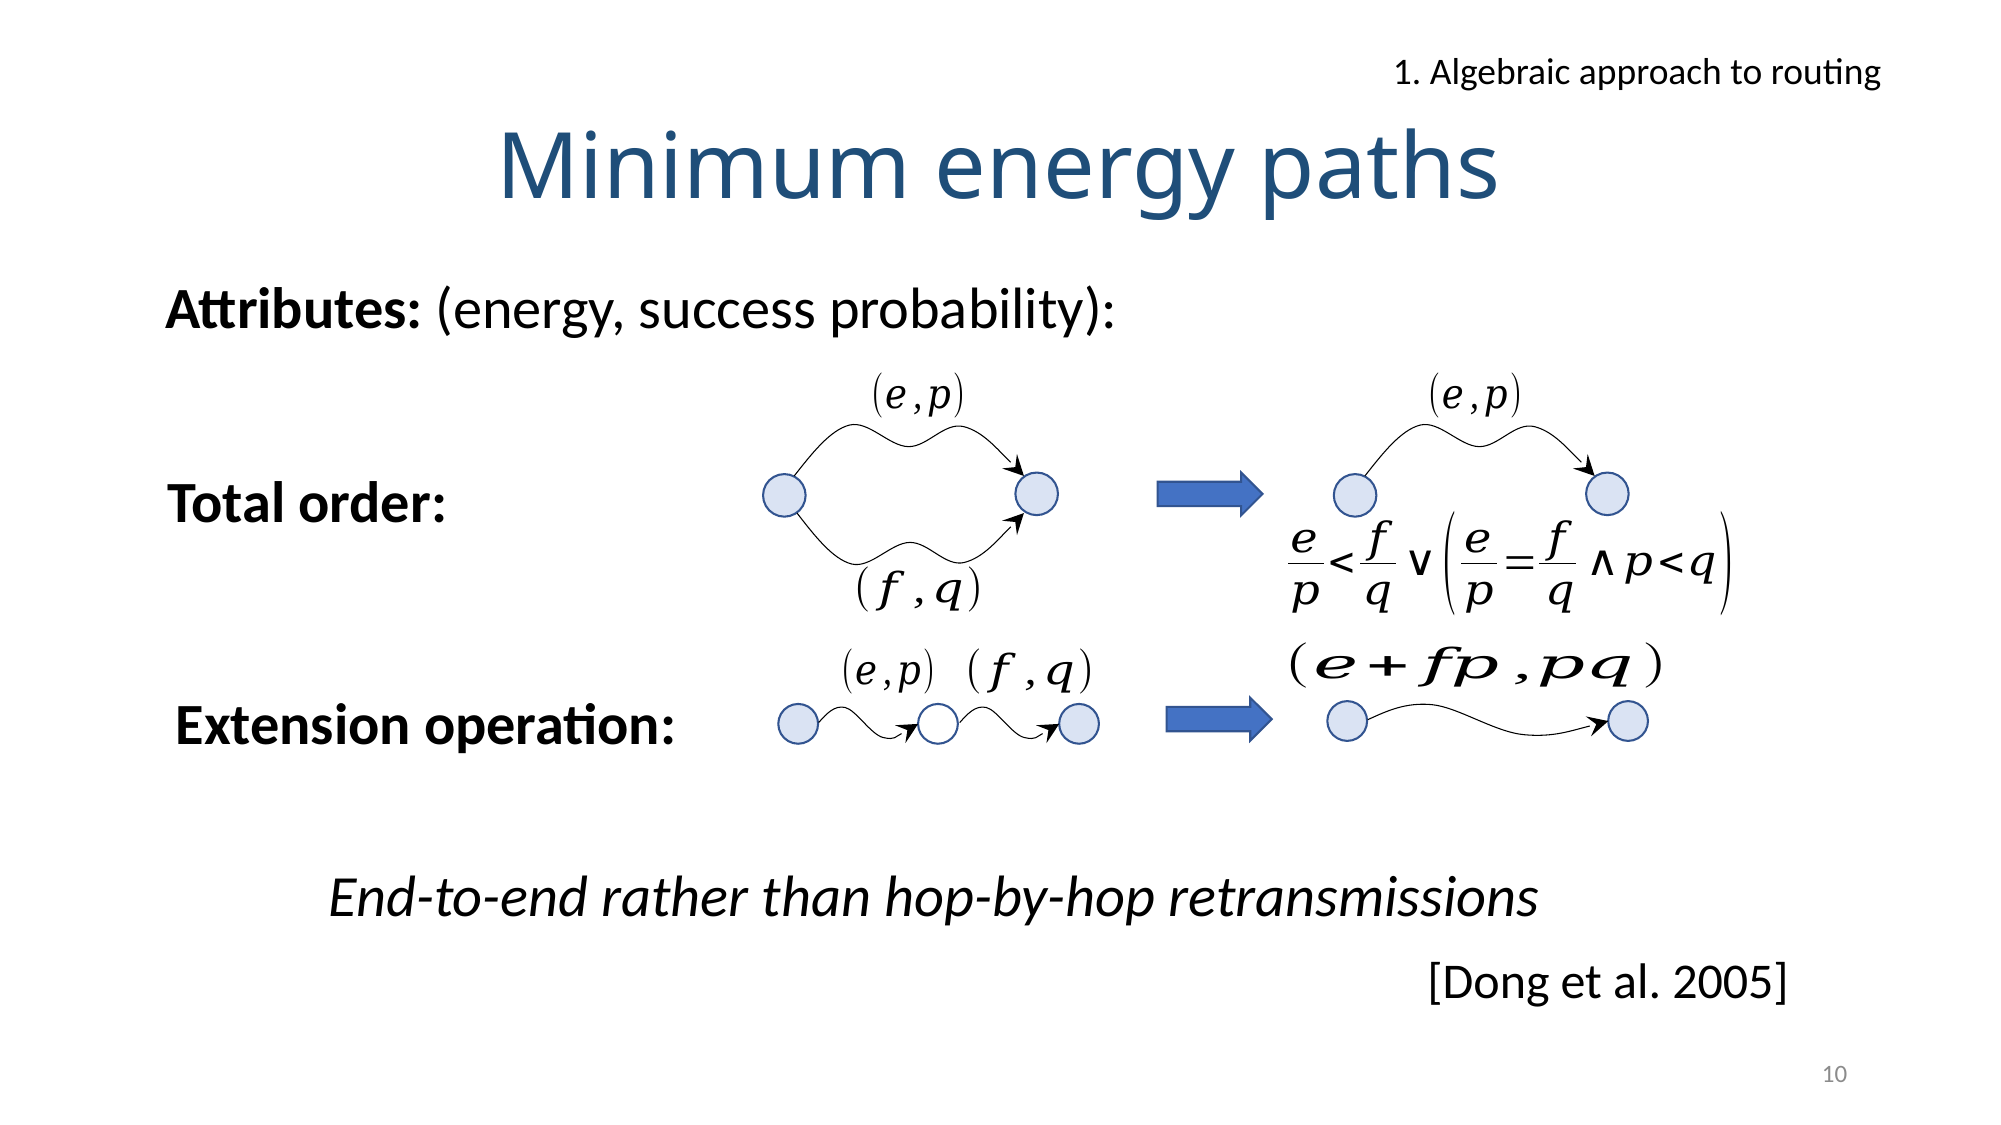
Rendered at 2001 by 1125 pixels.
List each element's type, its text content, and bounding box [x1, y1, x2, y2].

text_box [1165, 695, 1274, 744]
text_box [793, 423, 1024, 477]
text_box [1585, 471, 1630, 517]
text_box [796, 512, 1024, 566]
text_box [1058, 702, 1100, 745]
text_box [762, 473, 807, 518]
text_box [1607, 700, 1650, 742]
text_box 1. Algebraic approach to routing [1378, 40, 1897, 100]
text_box [818, 706, 919, 744]
text_box [959, 706, 1060, 744]
text_box [1156, 470, 1265, 518]
text_box [777, 702, 820, 745]
text_box End-to-end rather than hop-by-hop retransmissions [313, 850, 1555, 936]
text_box [917, 702, 959, 745]
slide_number 10 [1412, 1042, 1863, 1103]
text_box Extension operation: [160, 679, 691, 764]
text_box [1332, 473, 1378, 518]
text_box [1014, 471, 1060, 517]
text_box [Dong et al. 2005] [1412, 941, 1804, 1016]
text_box [1367, 703, 1609, 737]
text_box [1326, 700, 1369, 742]
title Minimum energy paths [67, 59, 1931, 278]
text_box Total order: [152, 457, 462, 542]
text_box [1364, 423, 1595, 477]
